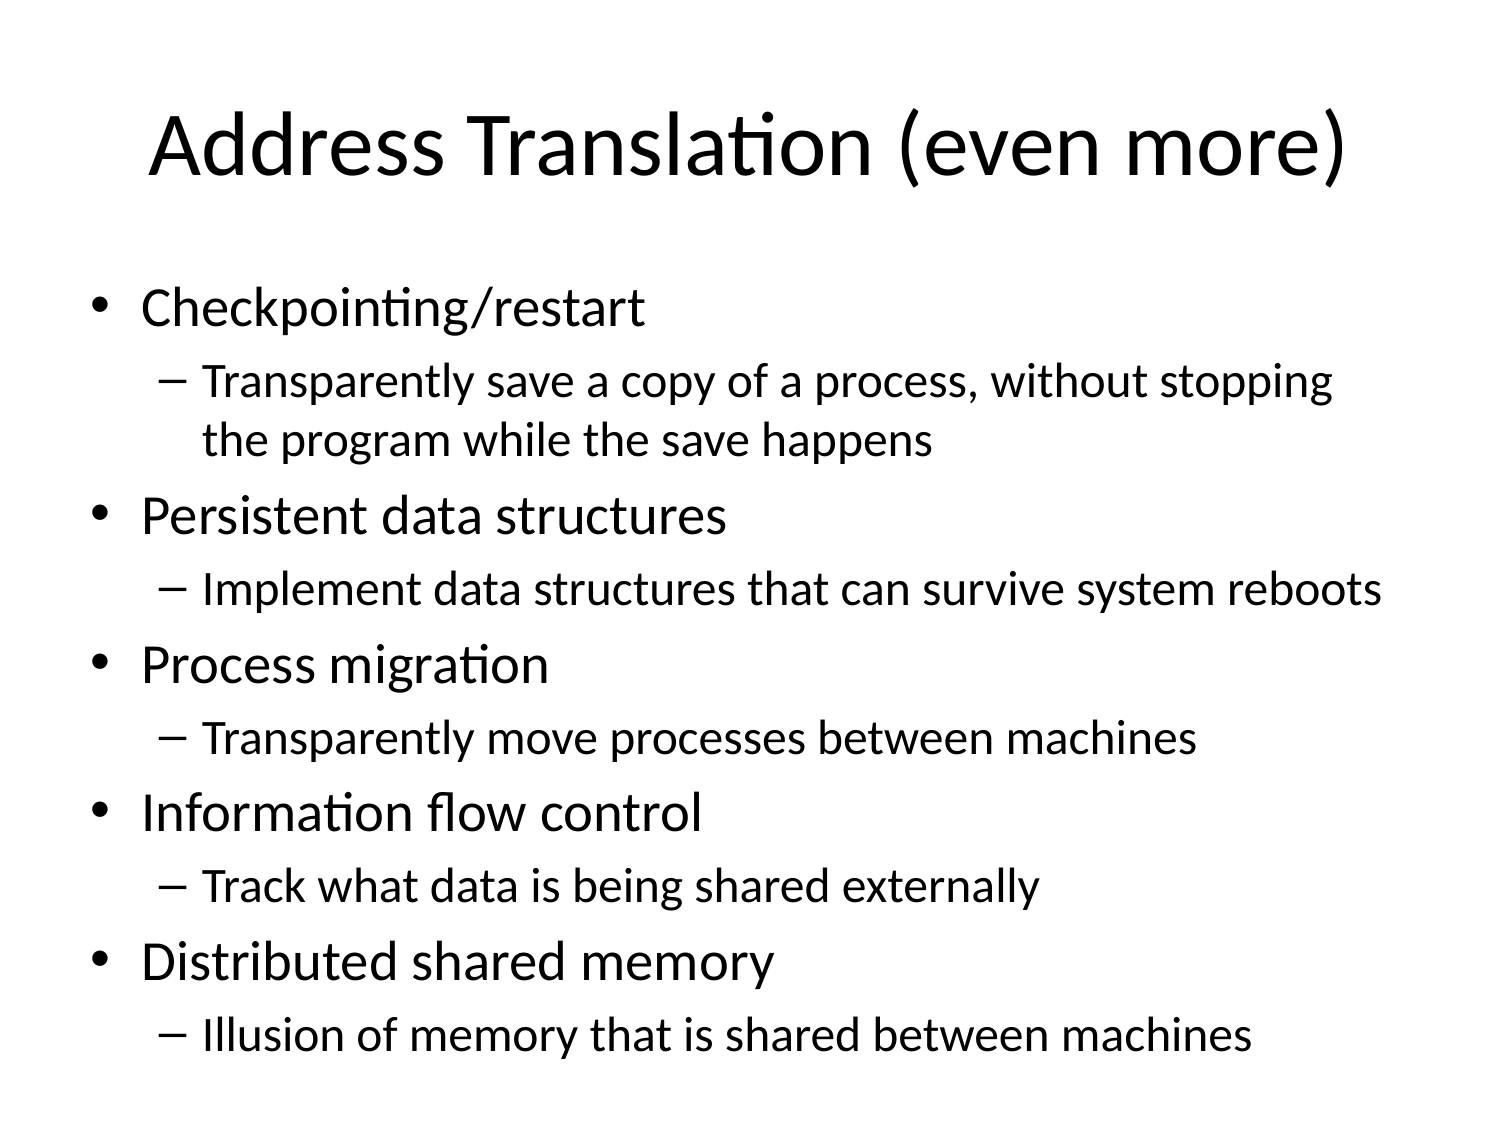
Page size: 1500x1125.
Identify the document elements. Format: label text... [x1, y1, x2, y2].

list Checkpointing/restart Transparently save a copy of a process, without stopping the program while the save happens Persistent data structures Implement data structures that can survive system reboots Process migration Transparently move processes between machines Information flow control Track what data is being shared externally Distributed shared memory Illusion of memory that is shared between machines [75, 262, 1425, 1077]
title Address Translation (even more) [75, 45, 1425, 233]
